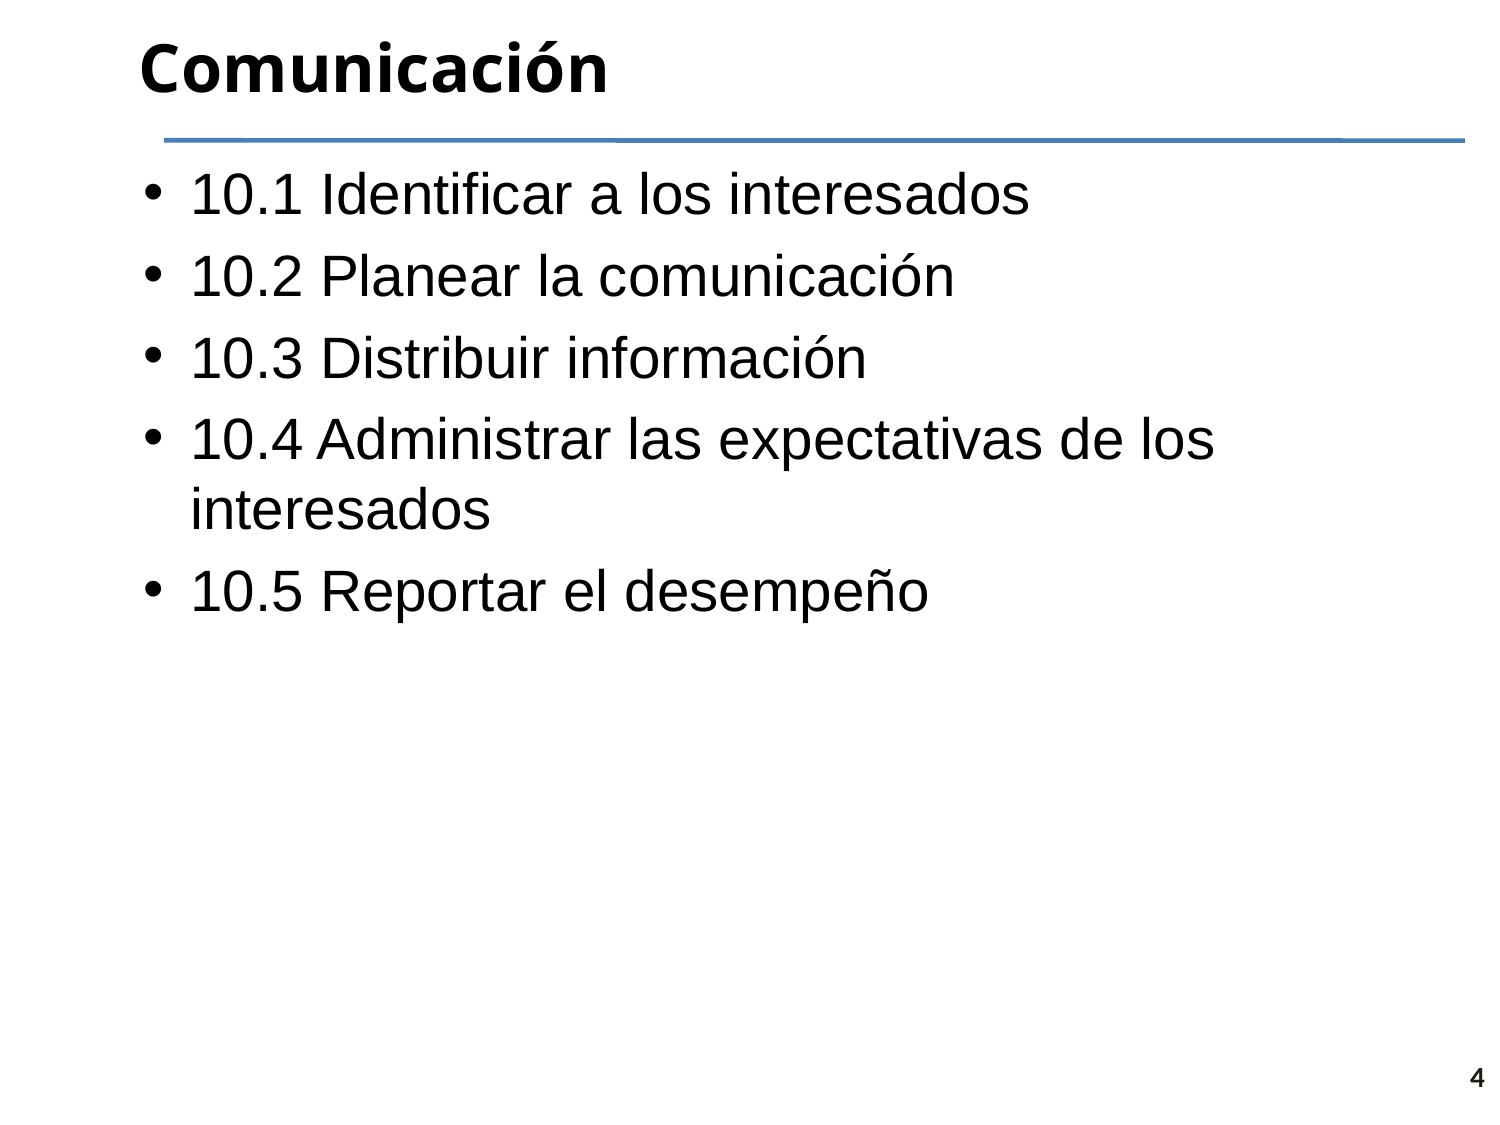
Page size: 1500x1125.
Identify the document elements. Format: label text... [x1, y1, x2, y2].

list 10.1 Identificar a los interesados 10.2 Planear la comunicación 10.3 Distribuir información 10.4 Administrar las expectativas de los interesados 10.5 Reportar el desempeño [128, 148, 1459, 997]
slide_number 4 [1149, 1046, 1500, 1106]
title Comunicación [123, 7, 1459, 125]
